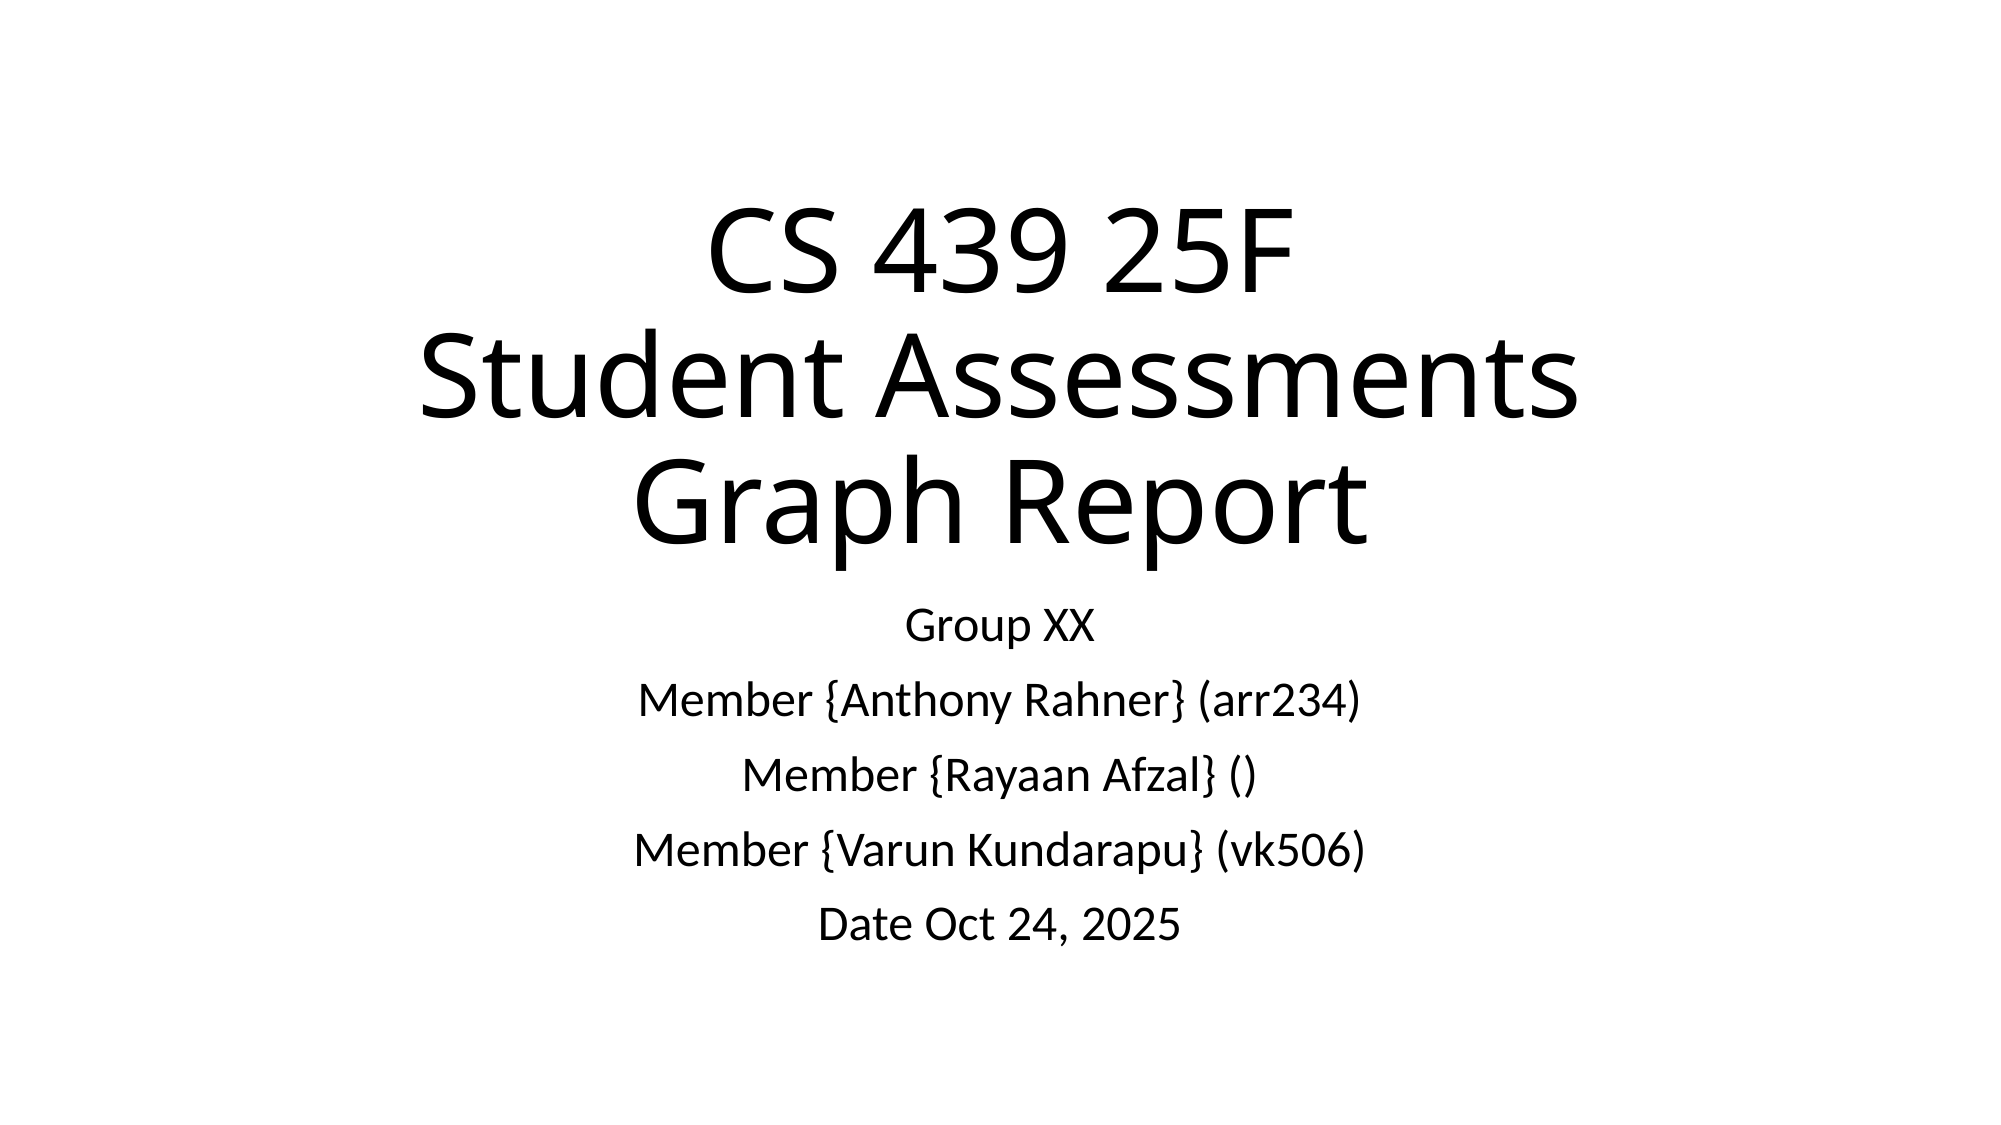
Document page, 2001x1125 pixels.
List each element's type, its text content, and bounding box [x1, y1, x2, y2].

subtitle Group XX Member {Anthony Rahner} (arr234) Member {Rayaan Afzal} () Member {Varun Kundarapu} (vk506) Date Oct 24, 2025 [249, 590, 1750, 970]
title CS 439 25F Student Assessments Graph Report [249, 184, 1750, 576]
